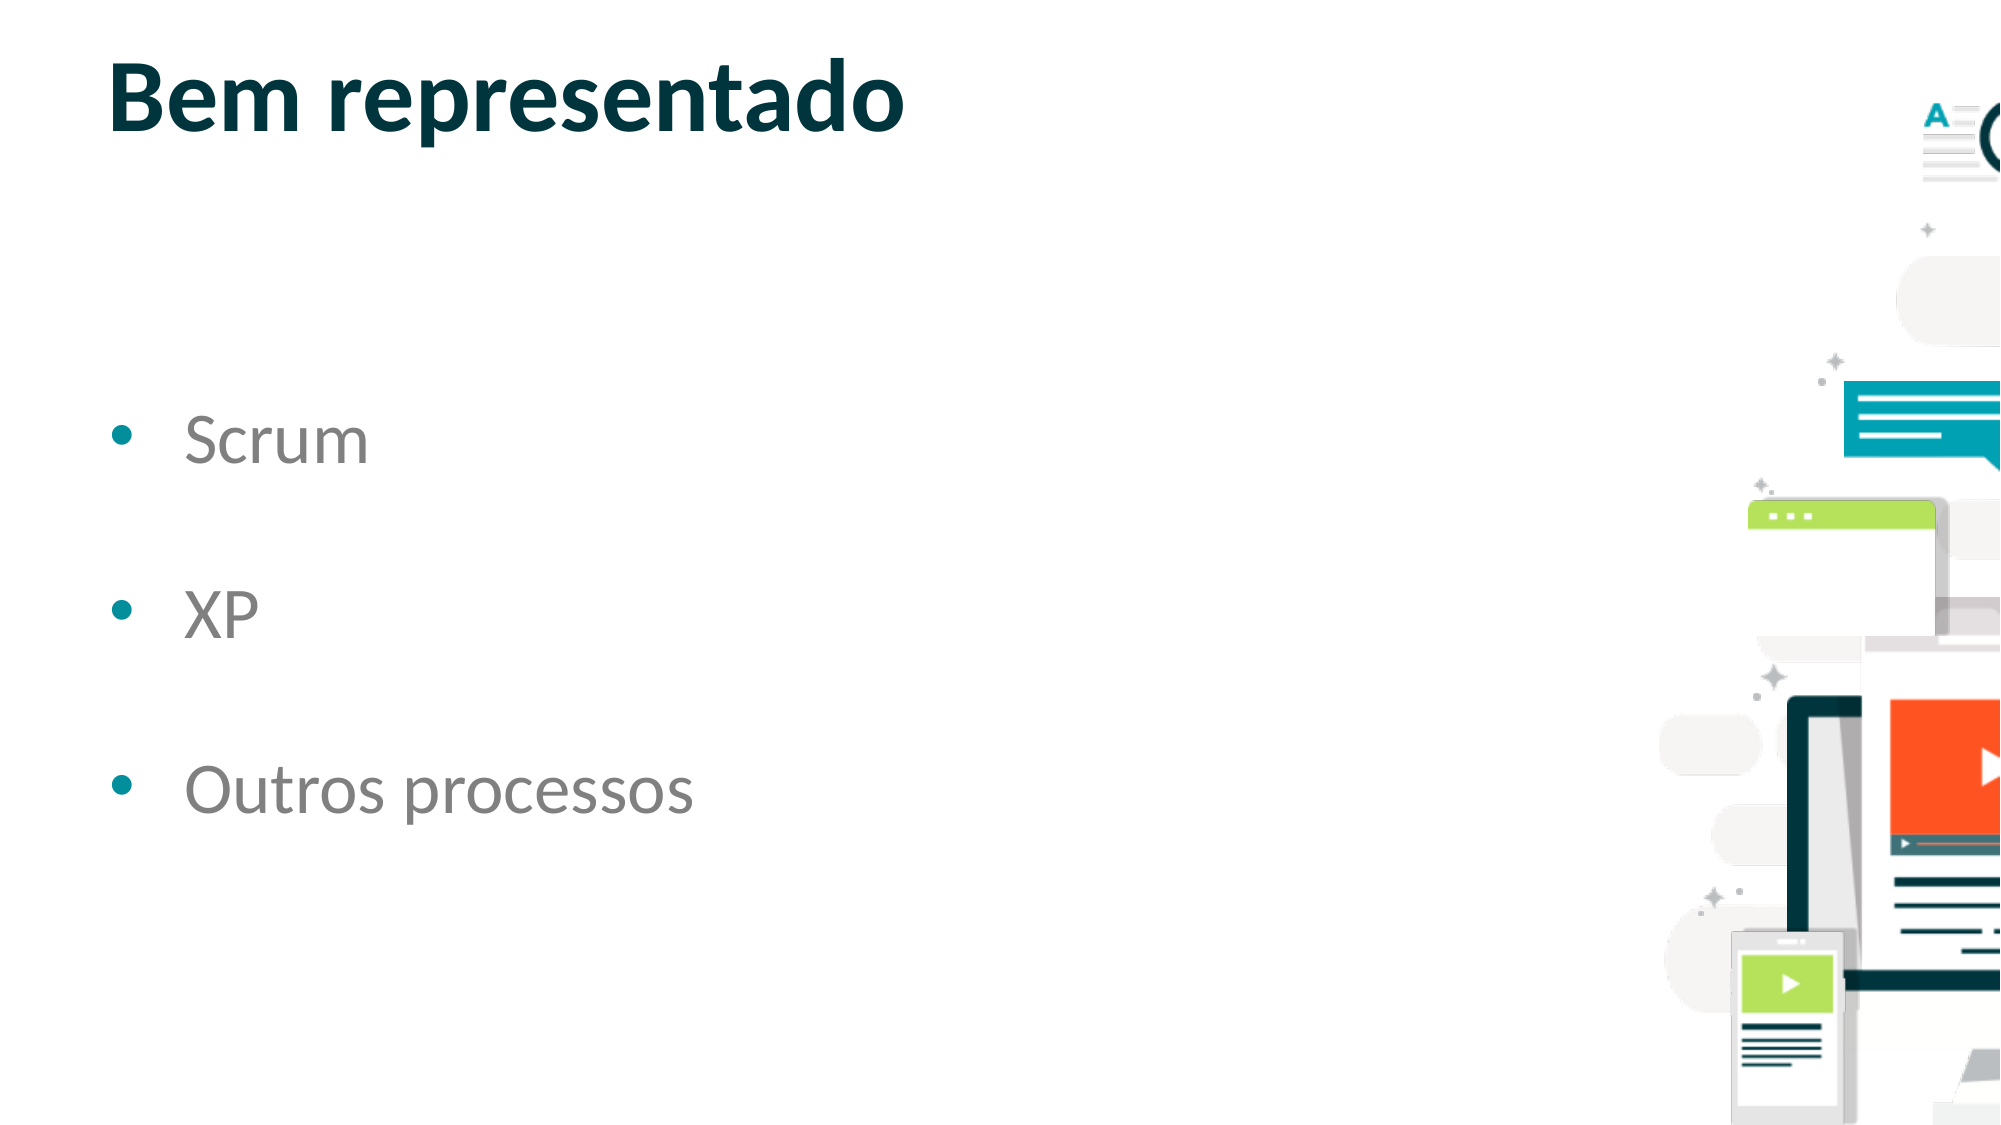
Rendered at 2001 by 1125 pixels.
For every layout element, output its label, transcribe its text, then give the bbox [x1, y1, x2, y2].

title Bem representado [93, 0, 1892, 197]
picture [0, 2, 2000, 1125]
subtitle Scrum XP Outros processos [94, 237, 1645, 981]
